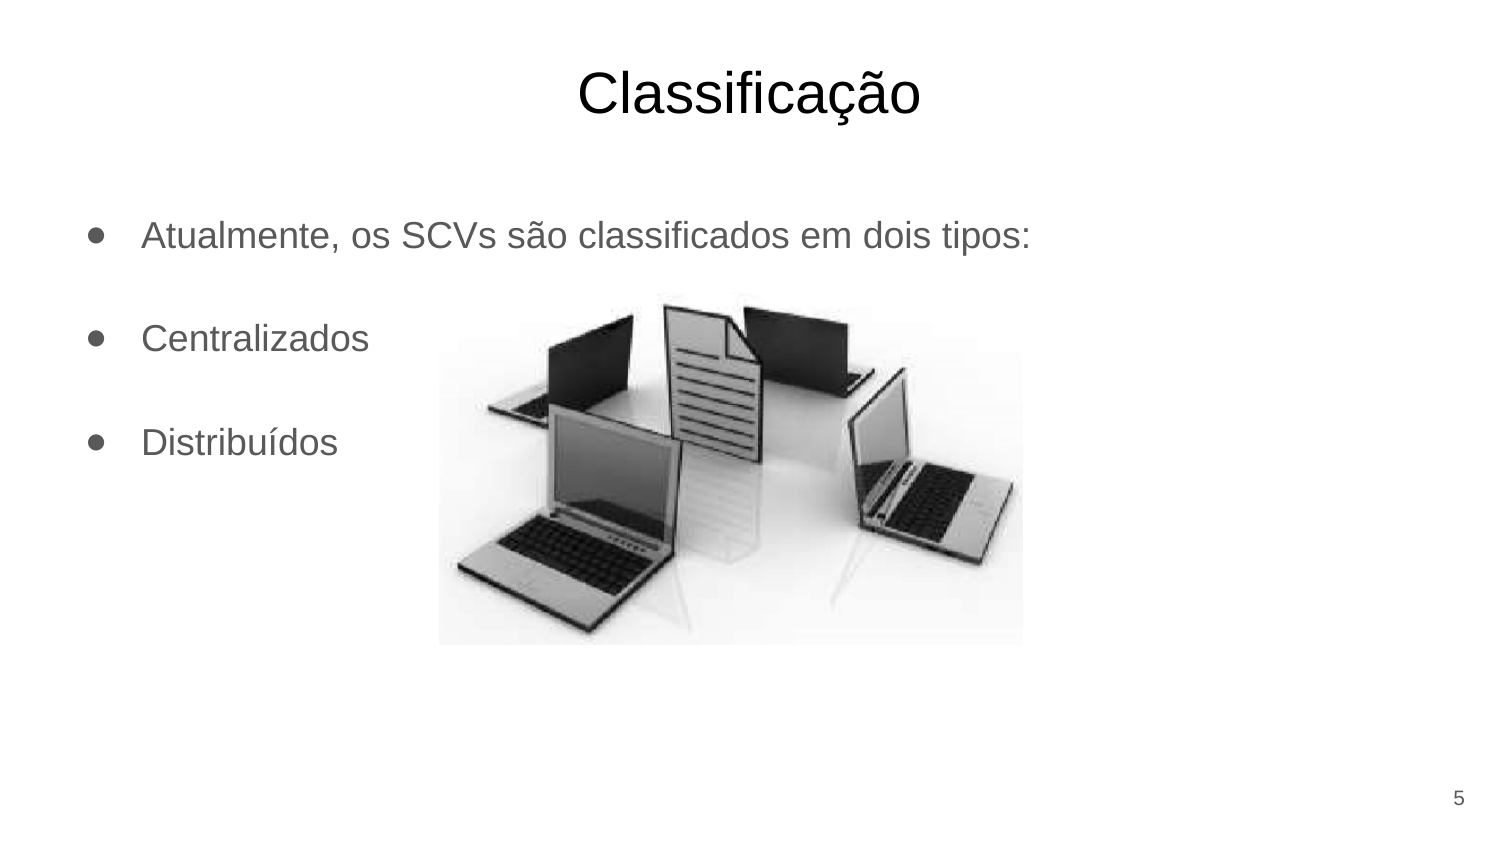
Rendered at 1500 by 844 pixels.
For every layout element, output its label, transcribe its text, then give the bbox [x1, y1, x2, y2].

slide_number 5 [1389, 764, 1480, 830]
list Atualmente, os SCVs são classificados em dois tipos: Centralizados Distribuídos [51, 189, 1449, 750]
title Classificação [51, 40, 1449, 135]
picture [438, 293, 1023, 646]
